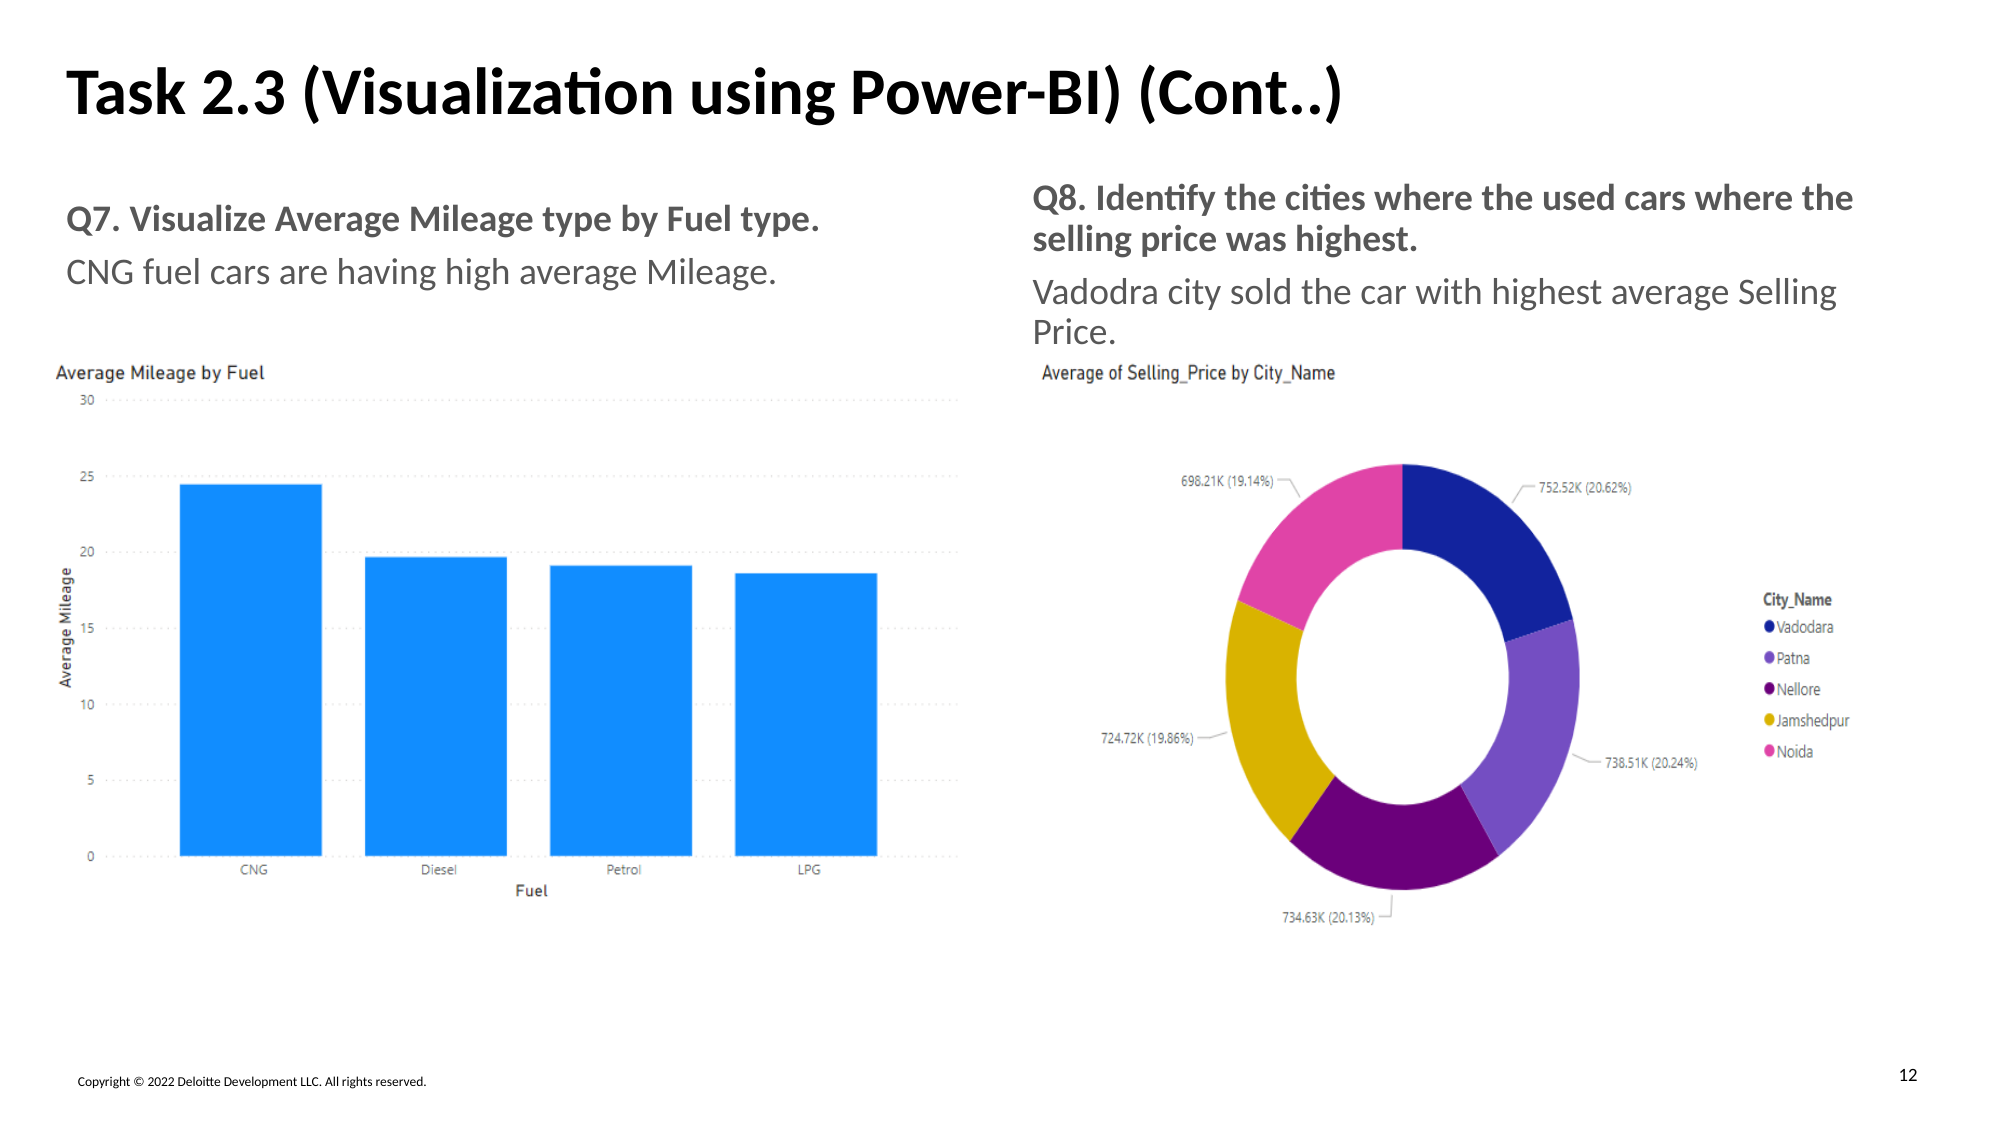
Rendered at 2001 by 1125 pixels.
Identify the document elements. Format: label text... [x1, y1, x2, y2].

picture [1030, 355, 1910, 973]
text_box Q7. Visualize Average Mileage type by Fuel type. CNG fuel cars are having high average Mileage. [51, 191, 1024, 301]
picture [43, 355, 1001, 951]
text_box Q8. Identify the cities where the used cars where the selling price was highest. Vadodra city sold the car with highest average Selling Price. [1017, 171, 1922, 361]
text_box Task 2.3 (Visualization using Power-BI) (Cont..) [51, 40, 1749, 136]
